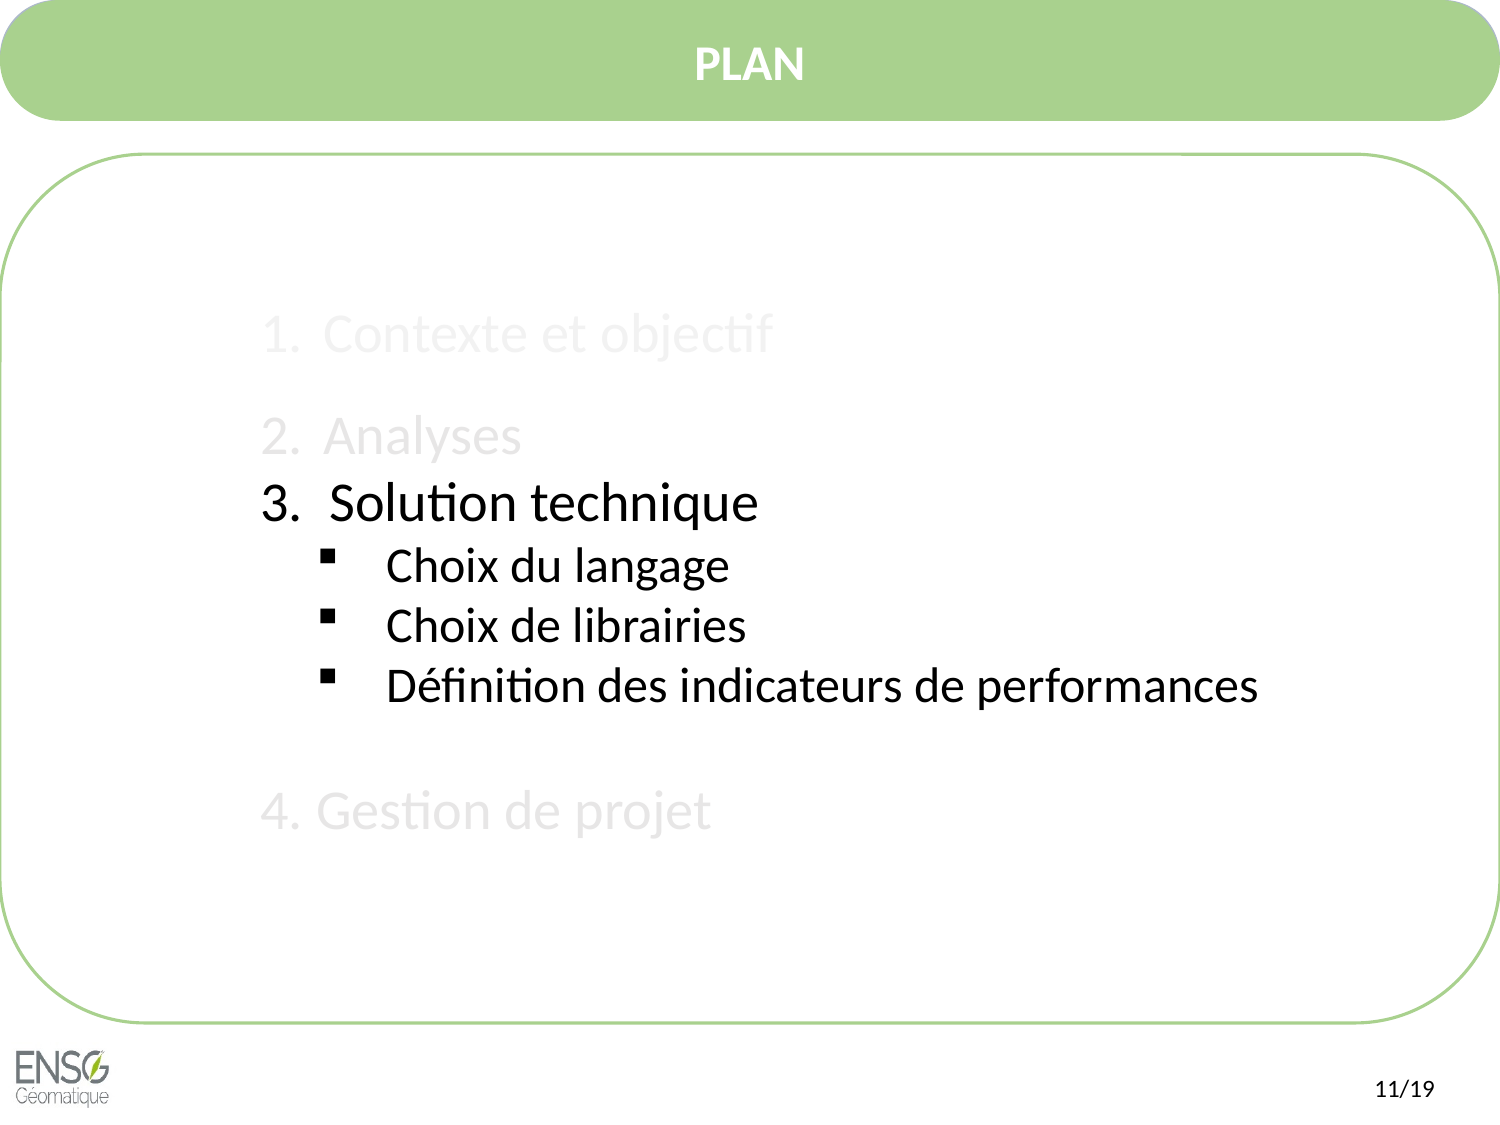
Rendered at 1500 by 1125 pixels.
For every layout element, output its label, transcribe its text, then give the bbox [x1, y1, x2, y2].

text_box Contexte et objectif Analyses Solution technique Choix du langage Choix de librairies Définition des indicateurs de performances Gestion de projet [189, 255, 1315, 1051]
text_box 11/19 [1112, 1065, 1450, 1125]
picture [0, 1021, 126, 1125]
